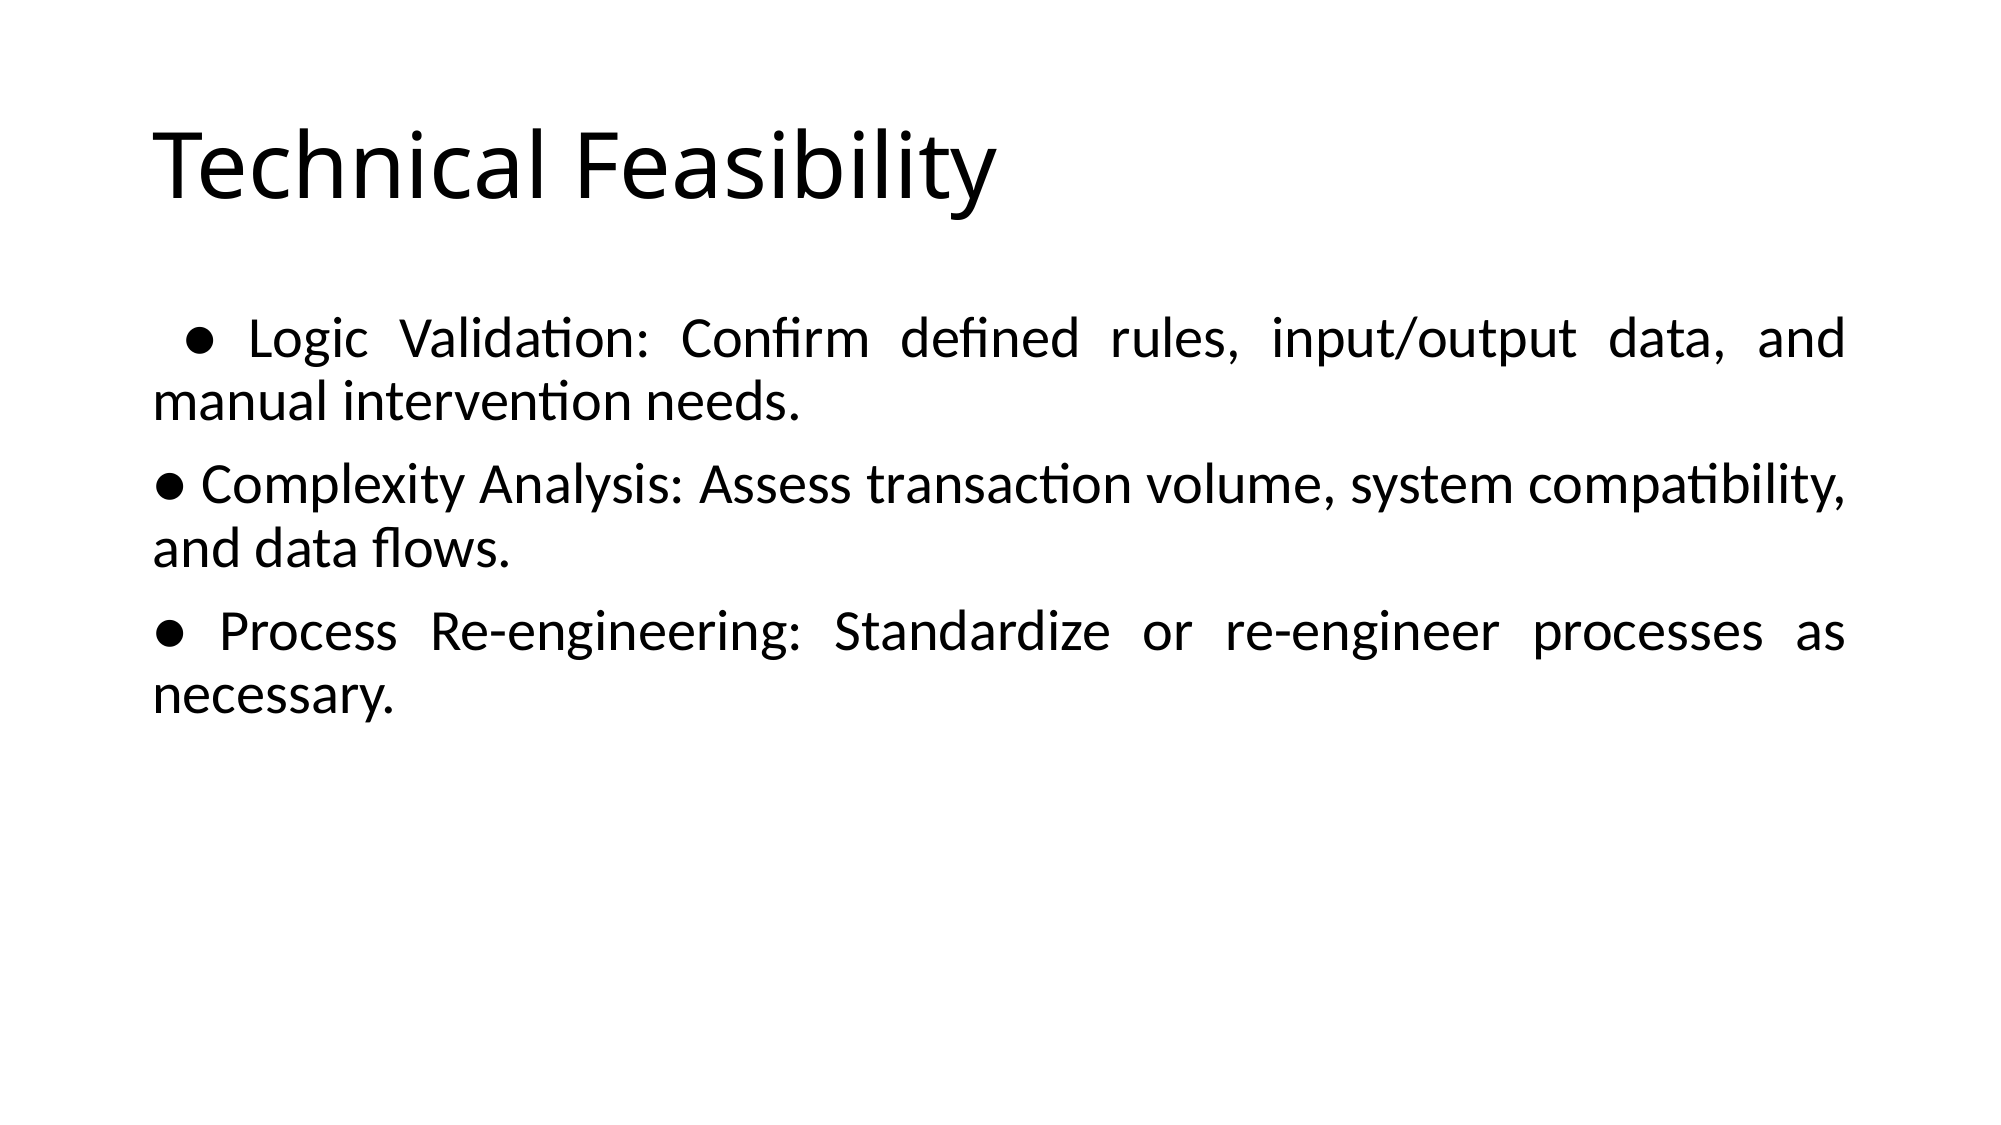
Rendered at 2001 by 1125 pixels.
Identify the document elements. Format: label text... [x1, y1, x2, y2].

list ● Logic Validation: Confirm defined rules, input/output data, and manual intervention needs. ● Complexity Analysis: Assess transaction volume, system compatibility, and data flows. ● Process Re-engineering: Standardize or re-engineer processes as necessary. [137, 299, 1863, 1014]
title Technical Feasibility [137, 59, 1863, 278]
